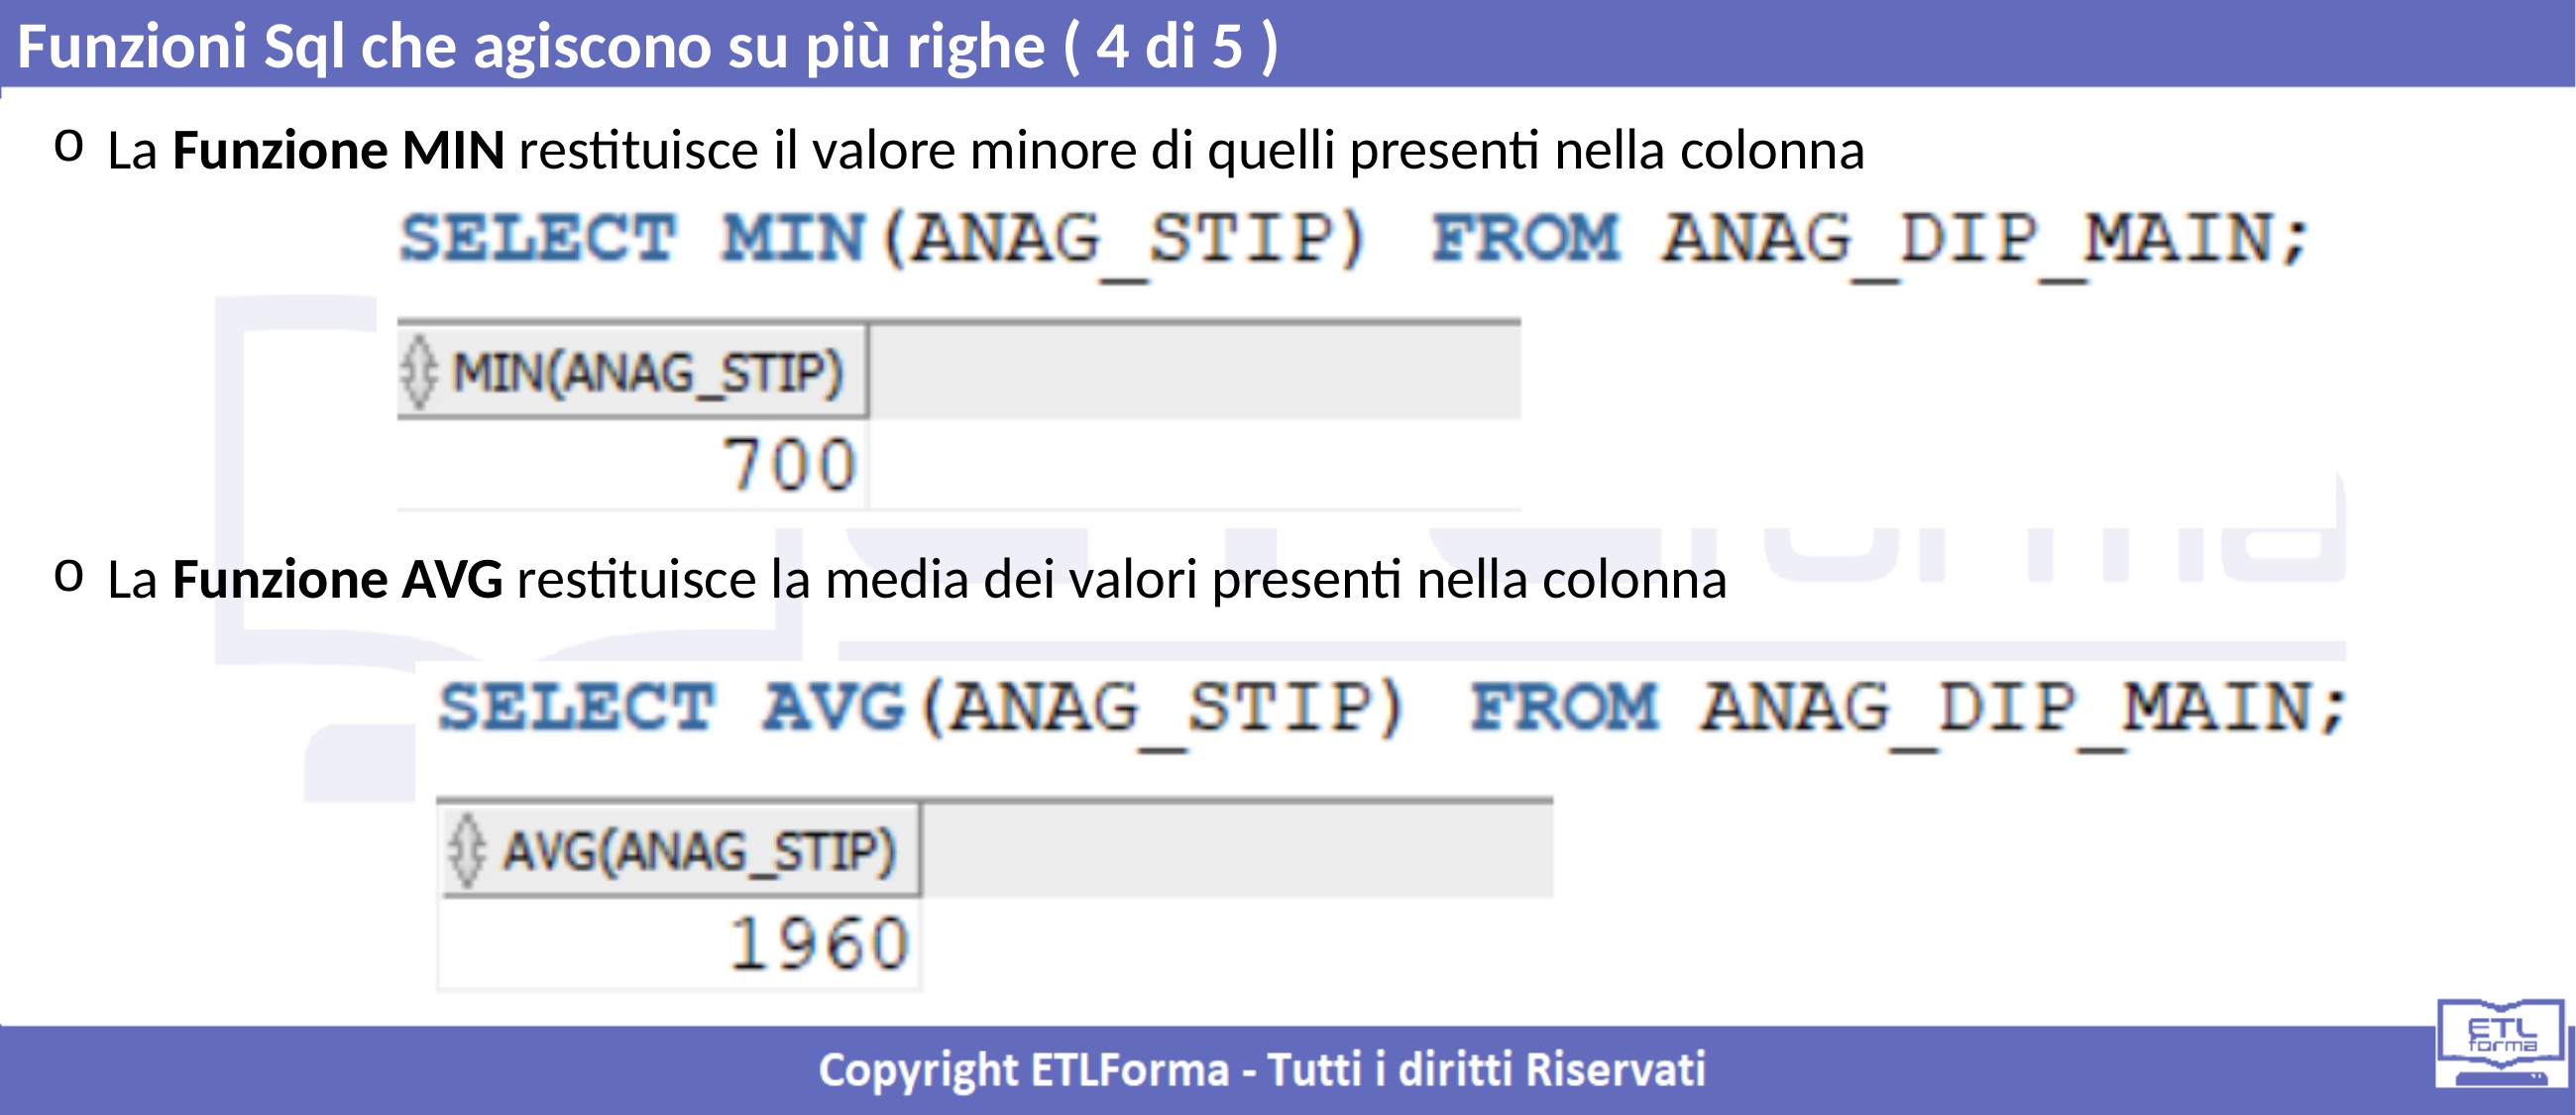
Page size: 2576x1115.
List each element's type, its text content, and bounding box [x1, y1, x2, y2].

text_box Funzioni Sql che agiscono su più righe ( 4 di 5 ) [3, 0, 2552, 65]
picture [377, 198, 2336, 528]
picture [415, 661, 2378, 1007]
text_box La Funzione MIN restituisce il valore minore di quelli presenti nella colonna La Funzione AVG restituisce la media dei valori presenti nella colonna [18, 105, 2527, 616]
